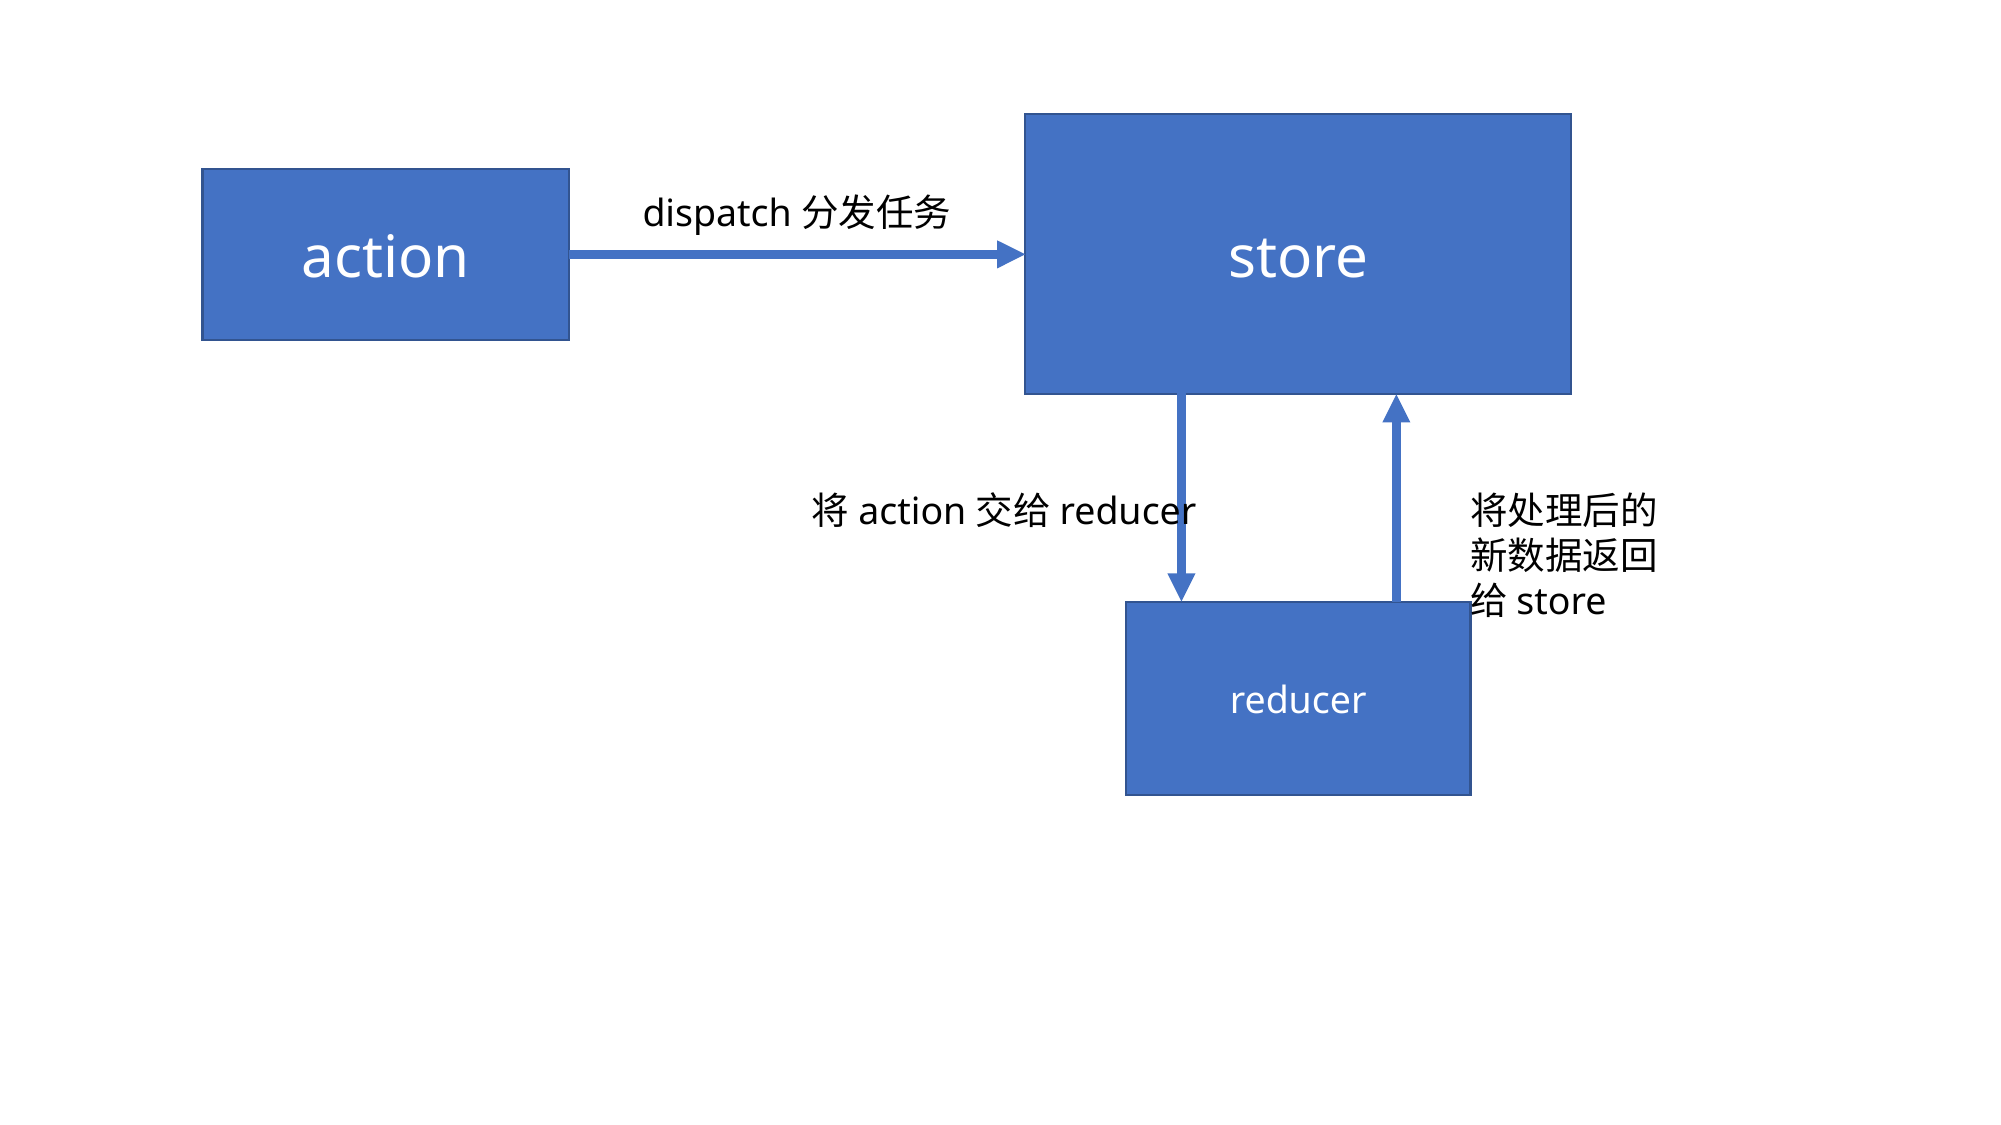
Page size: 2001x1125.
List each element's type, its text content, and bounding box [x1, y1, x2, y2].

text_box action [201, 168, 570, 341]
text_box store [1024, 113, 1572, 395]
text_box dispatch分发任务 [627, 181, 1041, 241]
text_box reducer [1125, 601, 1472, 796]
text_box 将处理后的新数据返回给store [1455, 479, 1677, 630]
text_box 将action交给reducer [1182, 479, 1236, 540]
text_box 将action交给reducer [797, 479, 1181, 540]
